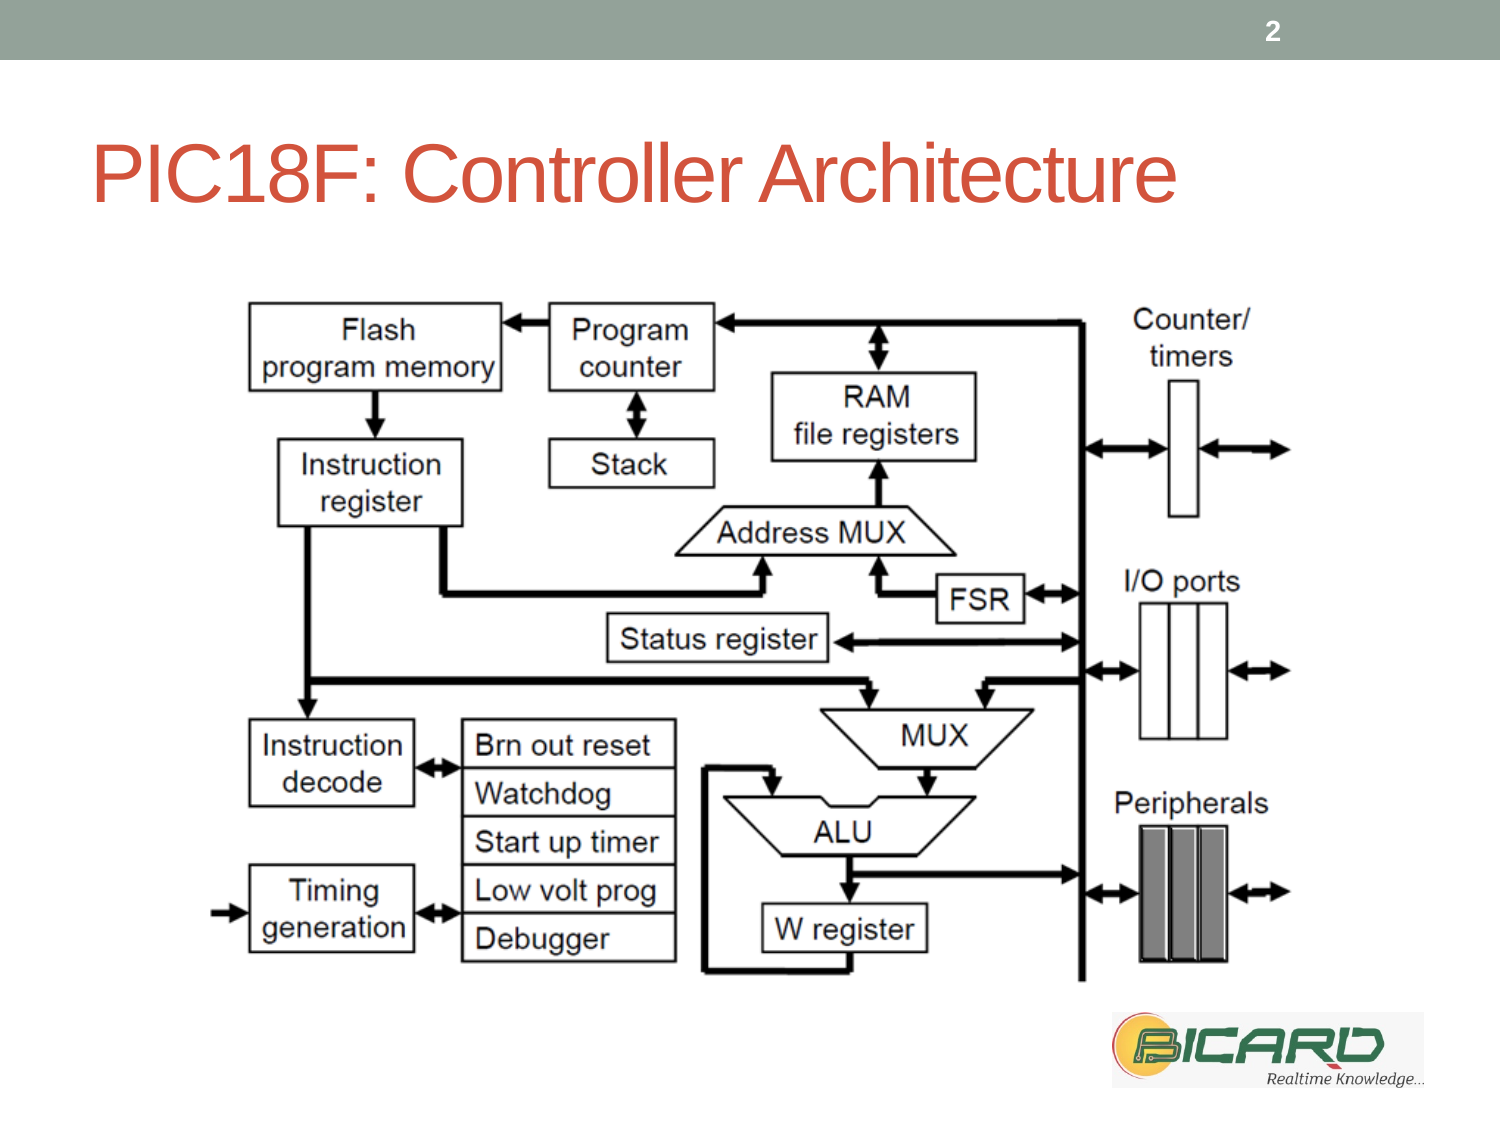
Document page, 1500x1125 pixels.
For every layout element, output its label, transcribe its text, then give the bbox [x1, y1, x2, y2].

picture [1112, 1012, 1424, 1088]
picture [187, 274, 1308, 1005]
title PIC18F: Controller Architecture [75, 87, 1425, 250]
slide_number 2 [1250, 3, 1425, 57]
